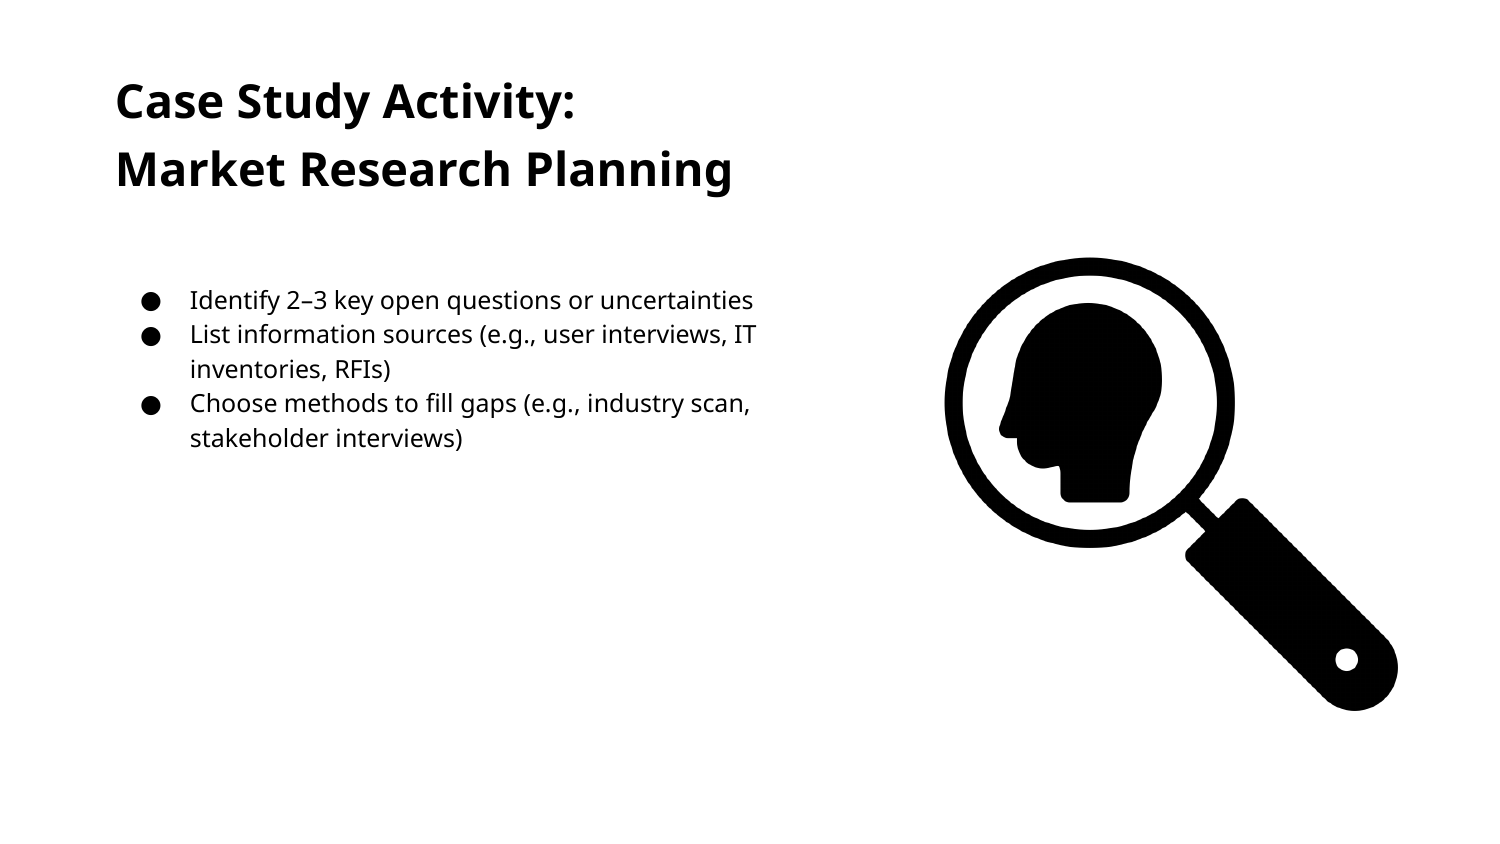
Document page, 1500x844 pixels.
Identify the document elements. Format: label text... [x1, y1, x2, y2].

title Case Study Activity: Market Research Planning [99, 99, 1307, 157]
picture [898, 212, 1443, 756]
text_box Identify 2–3 key open questions or uncertainties List information sources (e.g., user interviews, IT inventories, RFIs) Choose methods to fill gaps (e.g., industry scan, stakeholder interviews) [99, 212, 838, 642]
text_box [99, 157, 655, 212]
